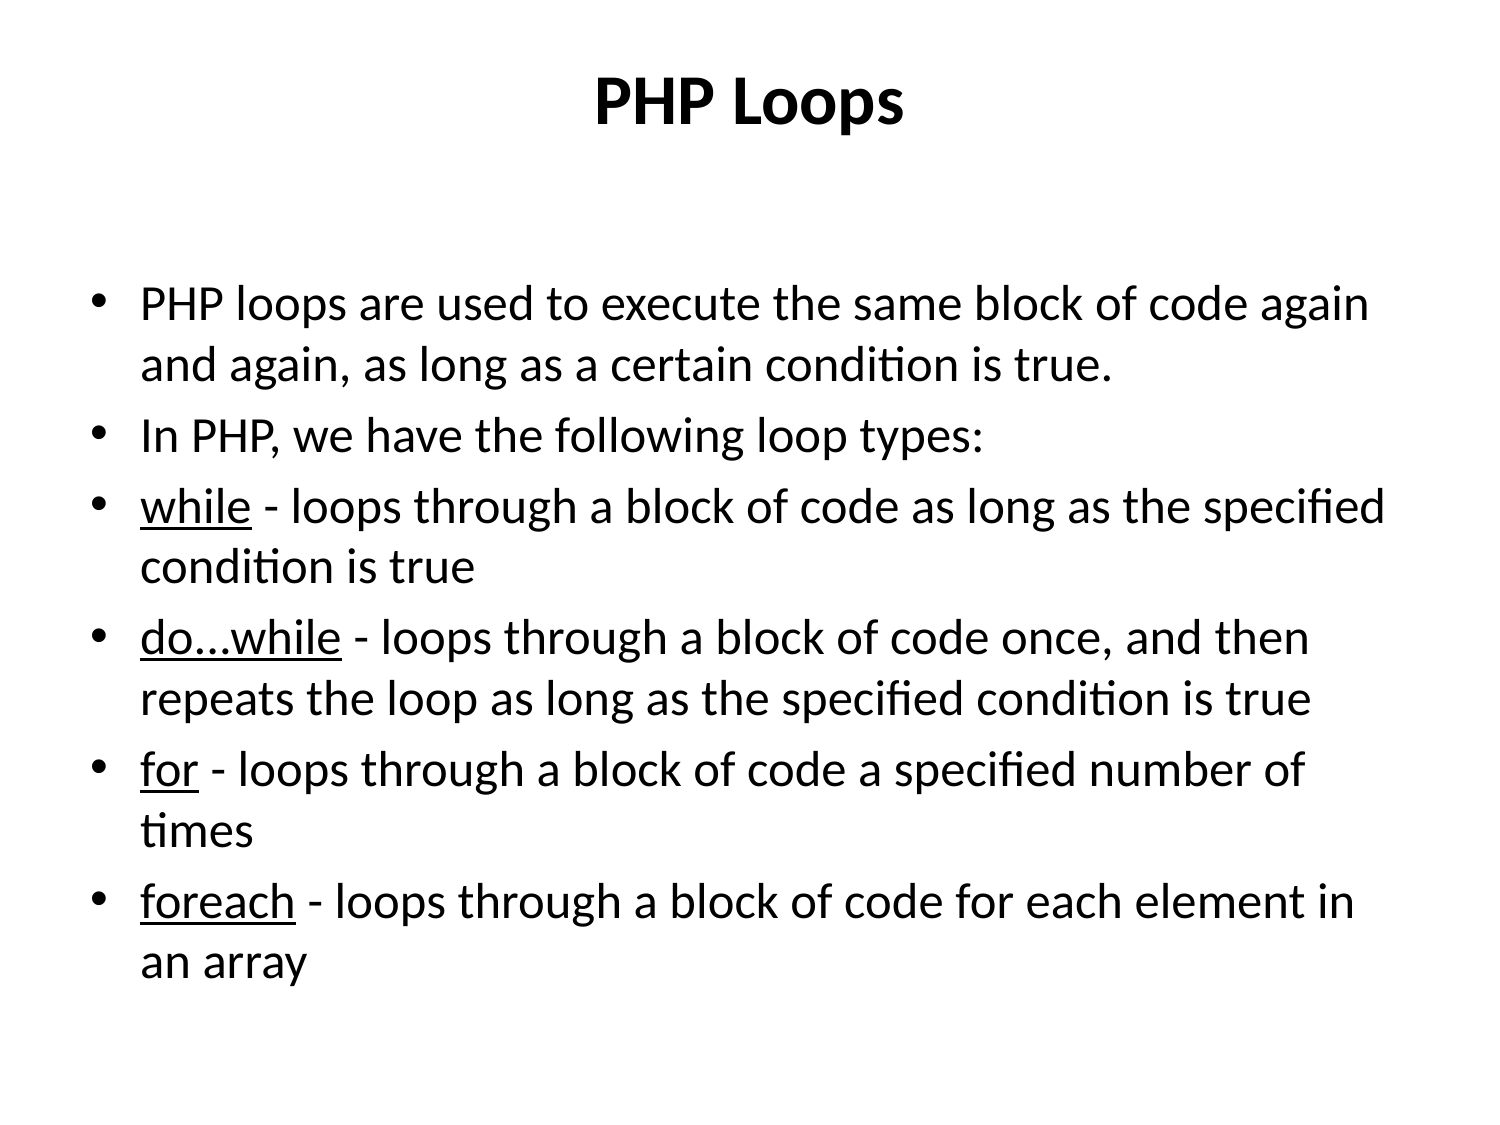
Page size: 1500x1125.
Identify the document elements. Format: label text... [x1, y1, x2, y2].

list PHP loops are used to execute the same block of code again and again, as long as a certain condition is true. In PHP, we have the following loop types: while - loops through a block of code as long as the specified condition is true do...while - loops through a block of code once, and then repeats the loop as long as the specified condition is true for - loops through a block of code a specified number of times foreach - loops through a block of code for each element in an array [75, 262, 1425, 1005]
title PHP Loops [75, 45, 1425, 233]
